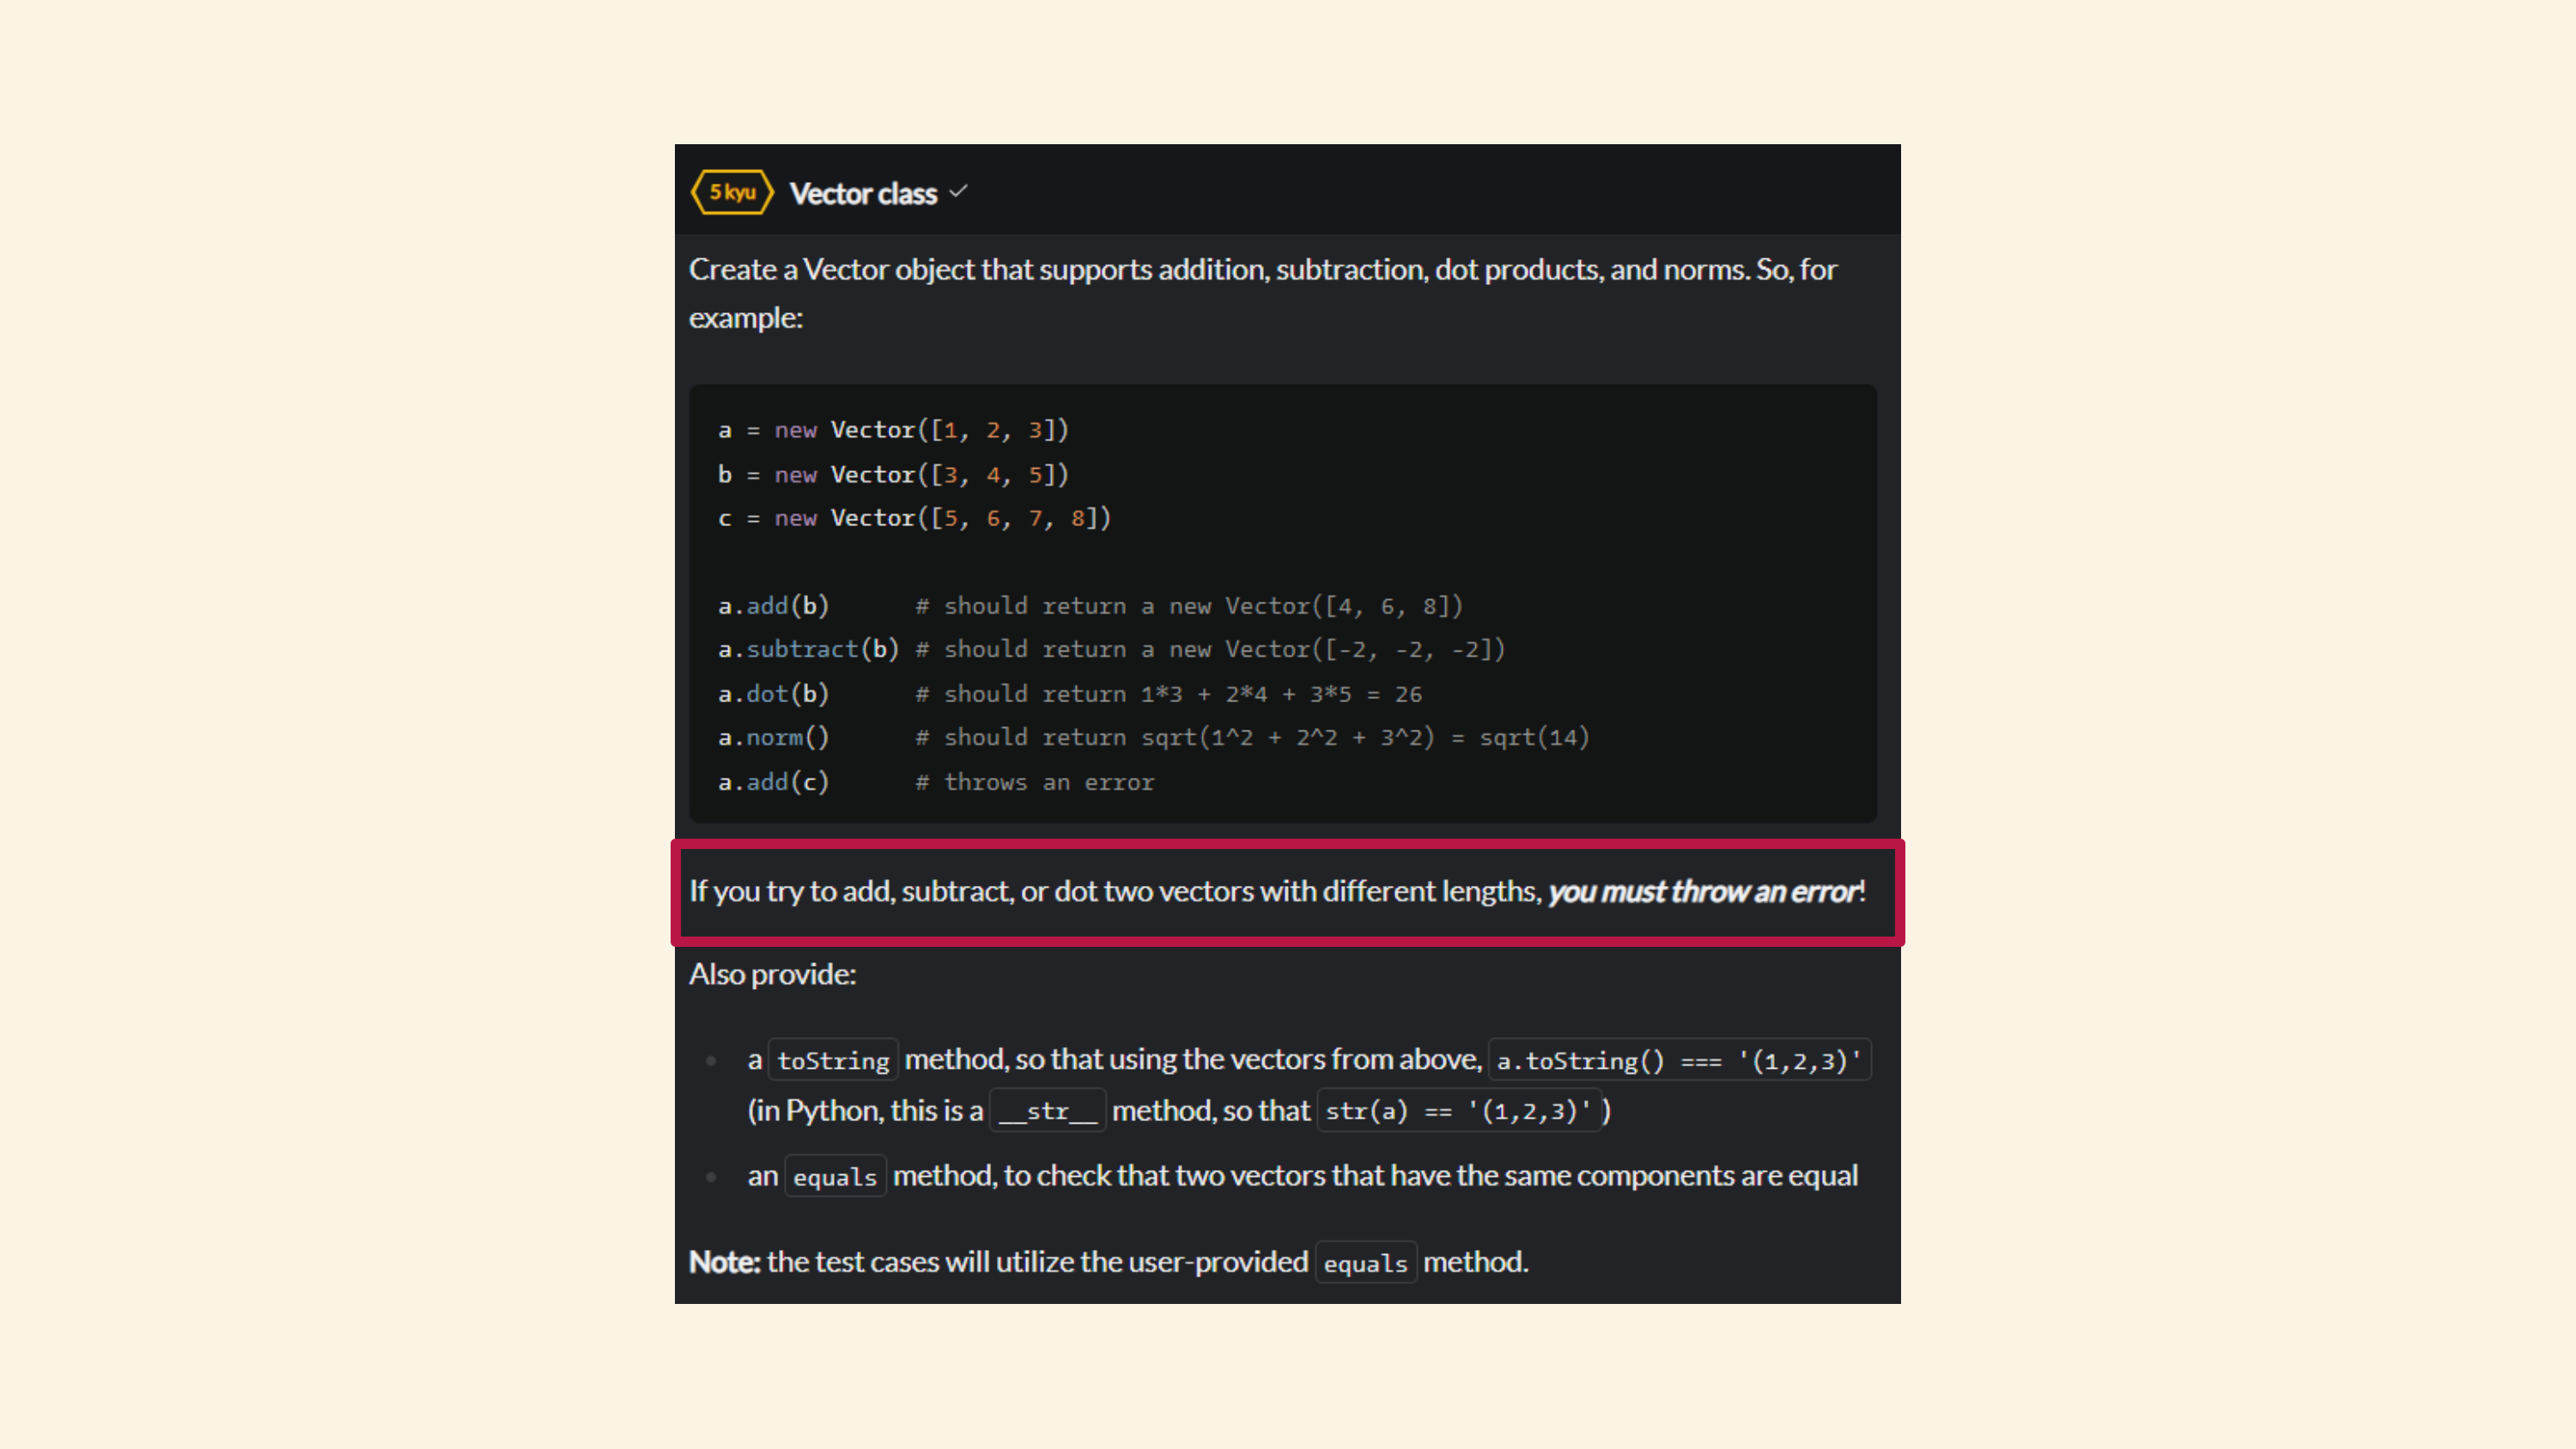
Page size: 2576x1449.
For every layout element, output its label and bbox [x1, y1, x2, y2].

text_box [675, 843, 1901, 943]
text_box [675, 948, 1901, 1304]
text_box [675, 144, 1901, 843]
